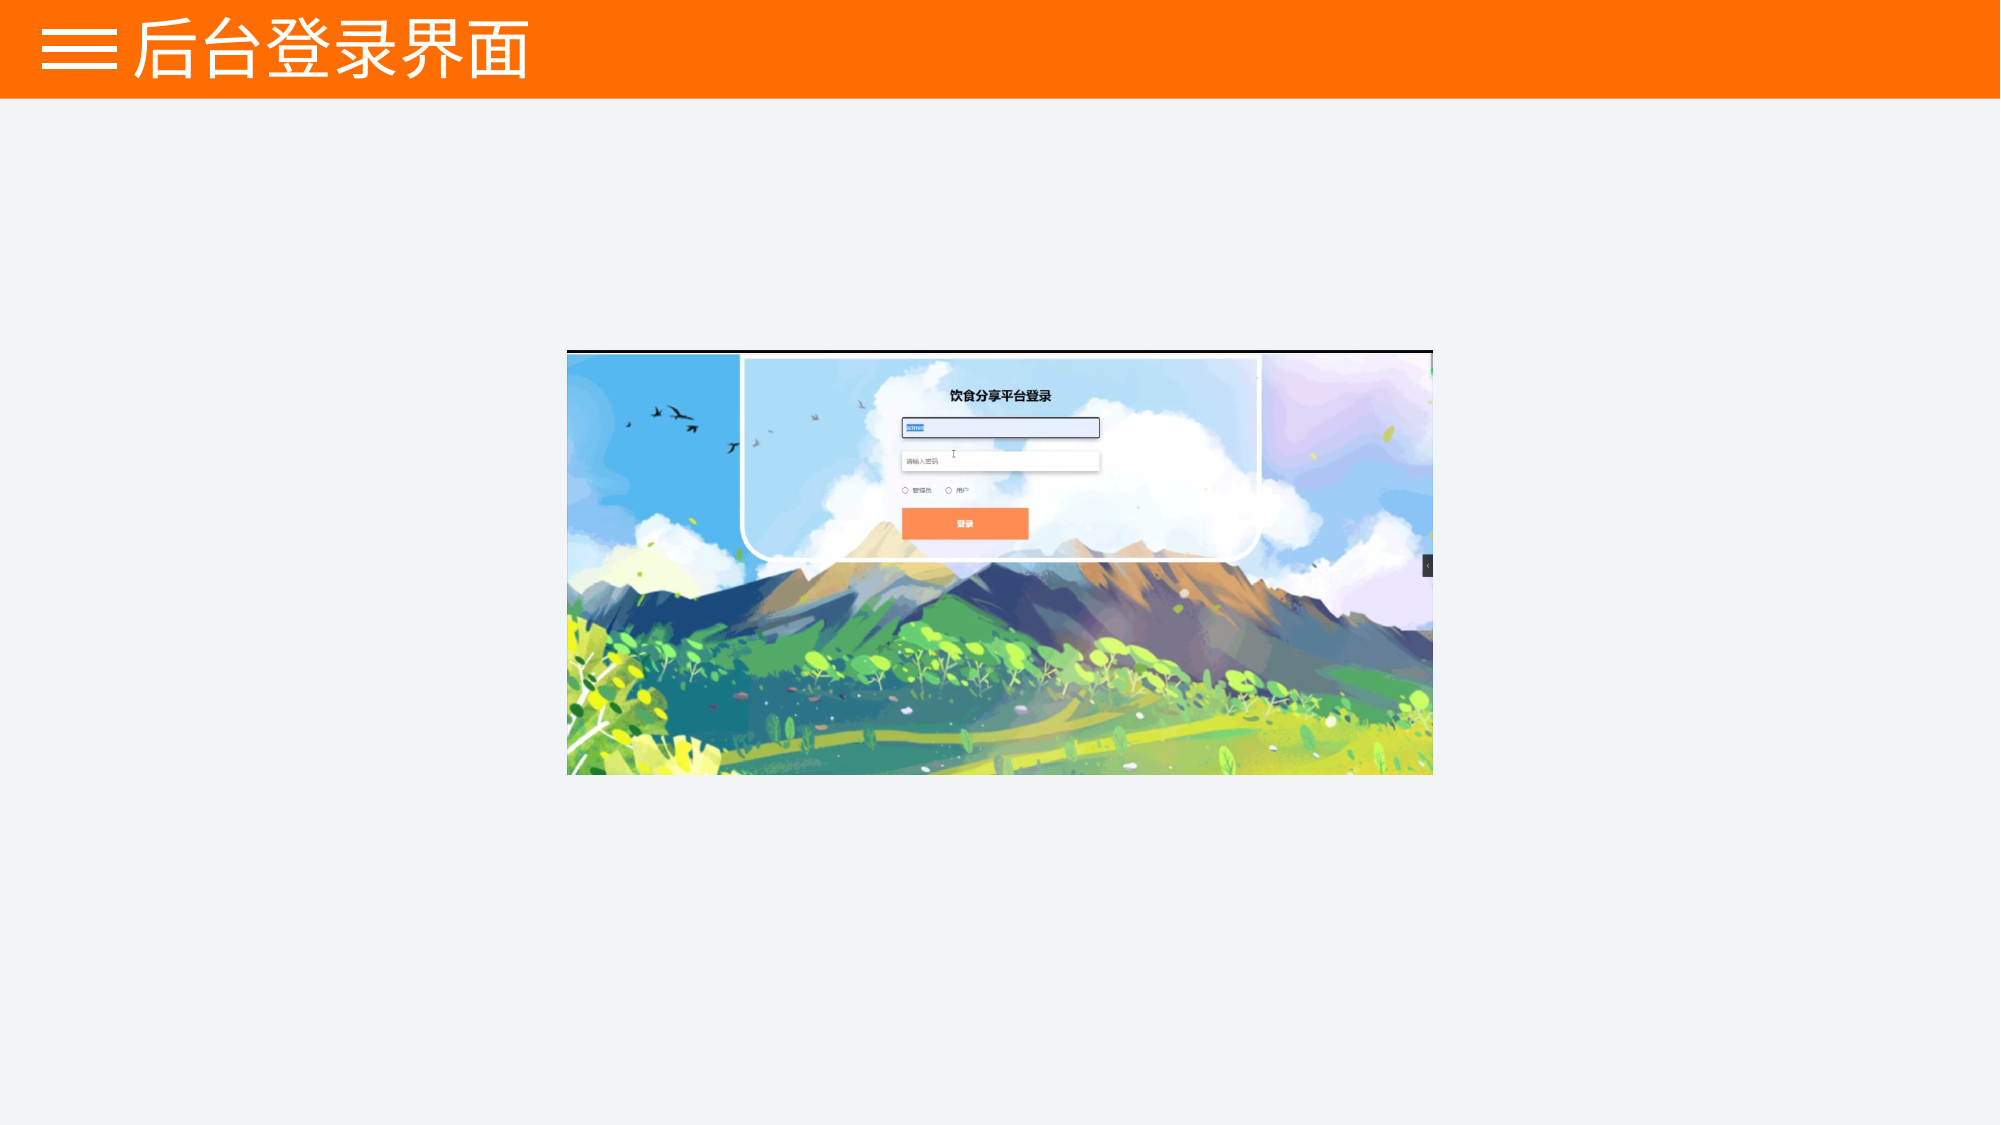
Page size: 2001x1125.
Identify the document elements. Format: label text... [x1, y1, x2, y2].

text_box [0, 0, 2000, 100]
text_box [42, 32, 118, 67]
text_box 后台登录界面 [117, 0, 813, 95]
picture [567, 350, 1433, 775]
